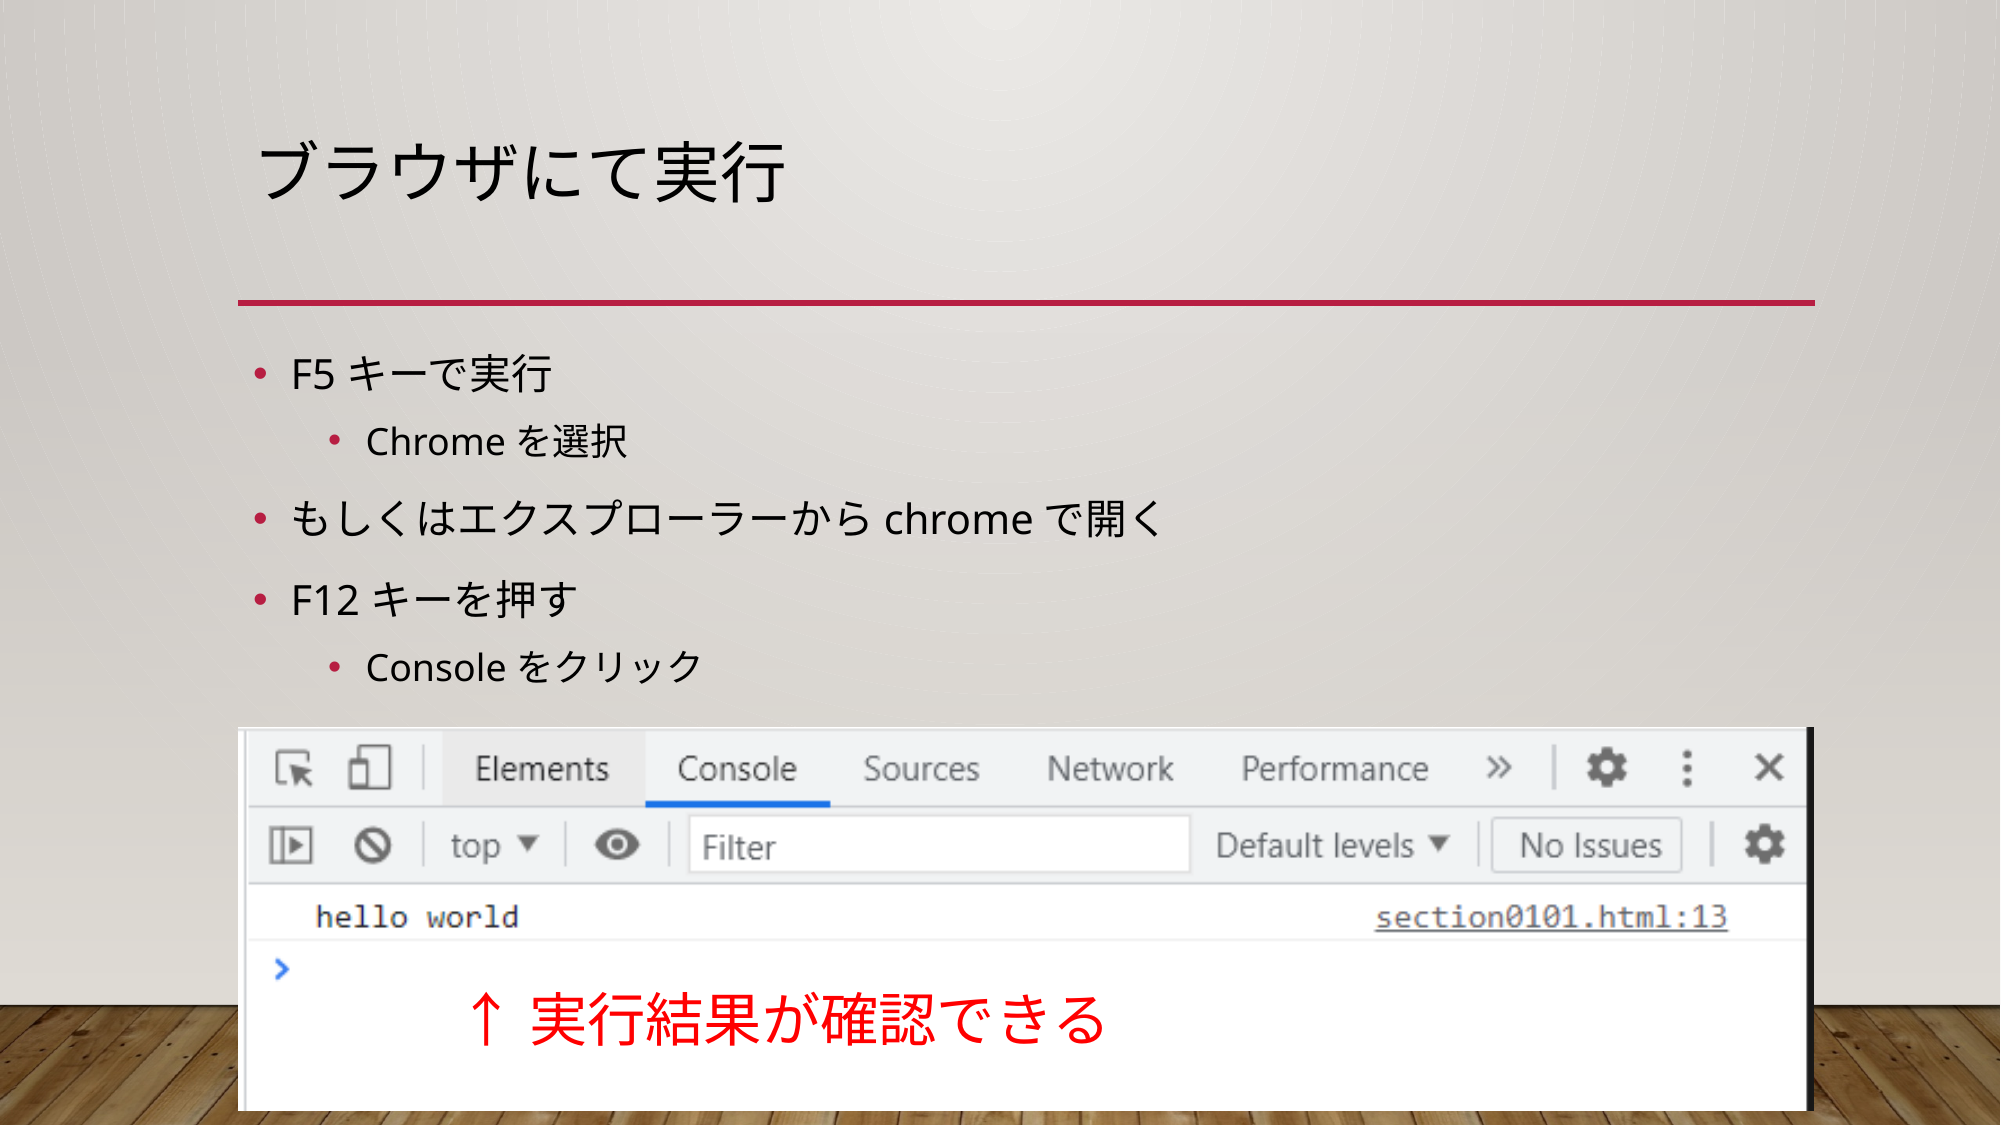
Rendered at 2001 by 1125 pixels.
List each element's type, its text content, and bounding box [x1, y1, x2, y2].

picture [0, 727, 2000, 1125]
title ブラウザにて実行 [238, 131, 1814, 305]
list F5キーで実行 Chromeを選択 もしくはエクスプローラーからchromeで開く F12キーを押す Consoleをクリック [238, 330, 1814, 727]
